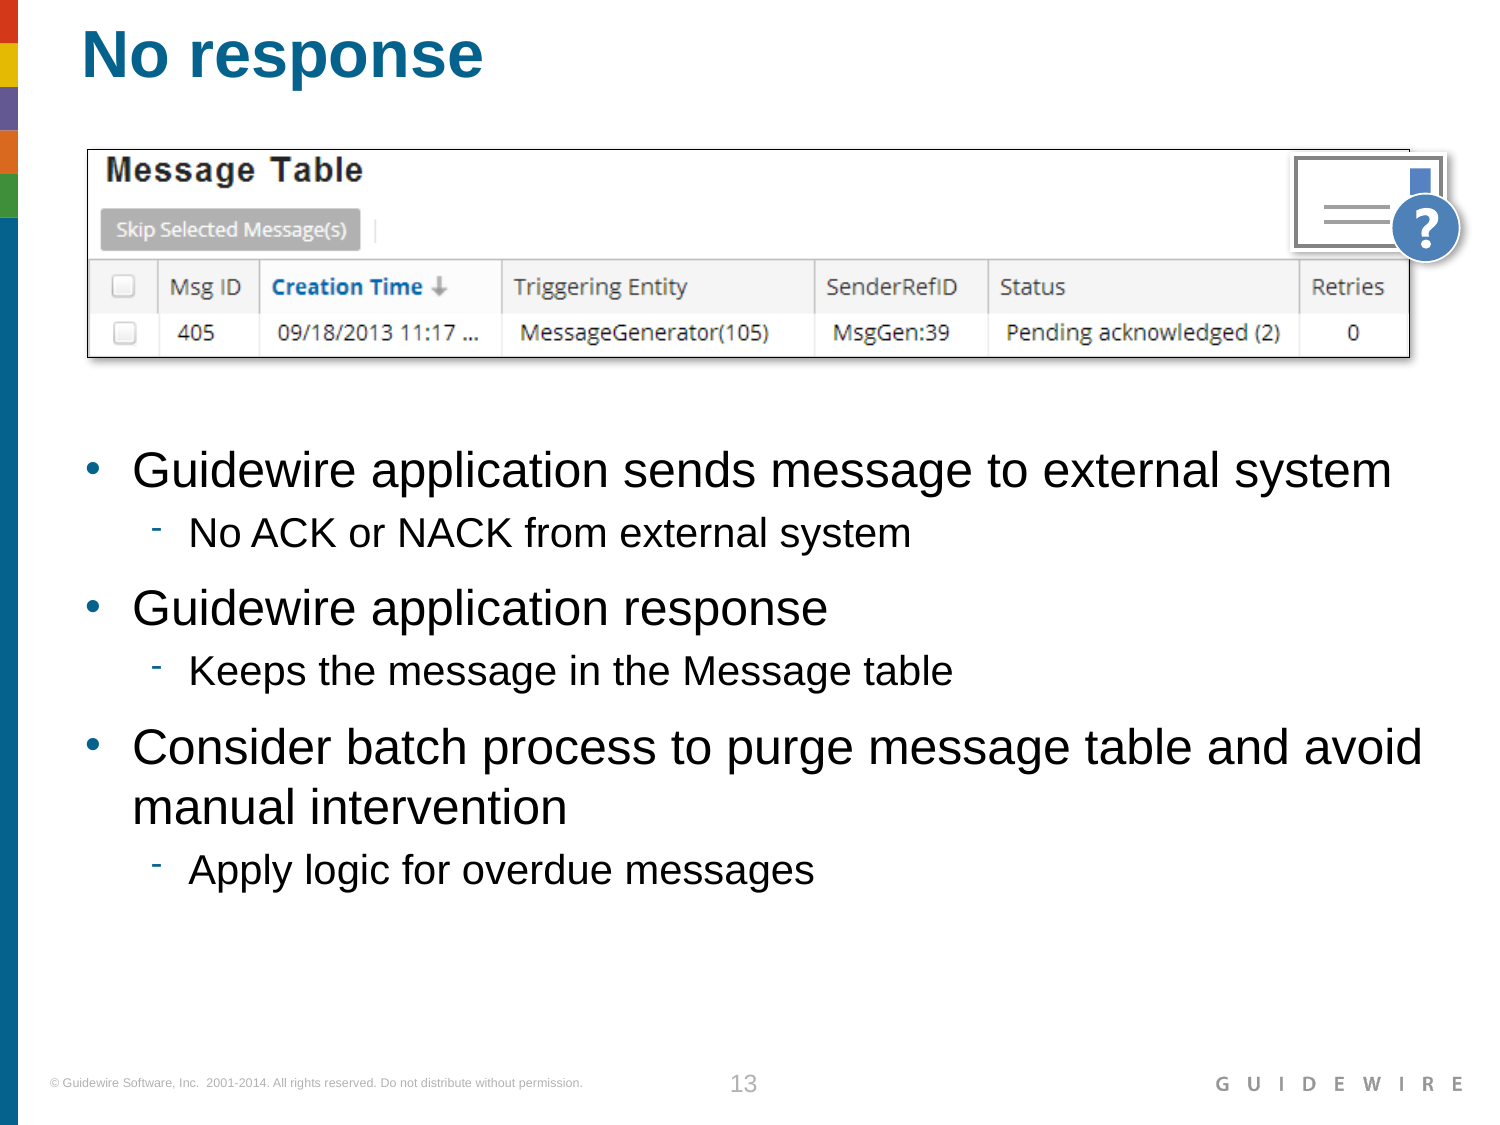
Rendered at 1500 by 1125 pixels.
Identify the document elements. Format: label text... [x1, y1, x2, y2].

picture [1287, 149, 1463, 266]
picture [87, 149, 1410, 359]
title No response [81, 19, 1446, 142]
picture [1215, 1073, 1480, 1096]
list Guidewire application sends message to external system No ACK or NACK from external system Guidewire application response Keeps the message in the Message table Consider batch process to purge message table and avoid manual intervention Apply logic for overdue messages [85, 437, 1450, 1050]
